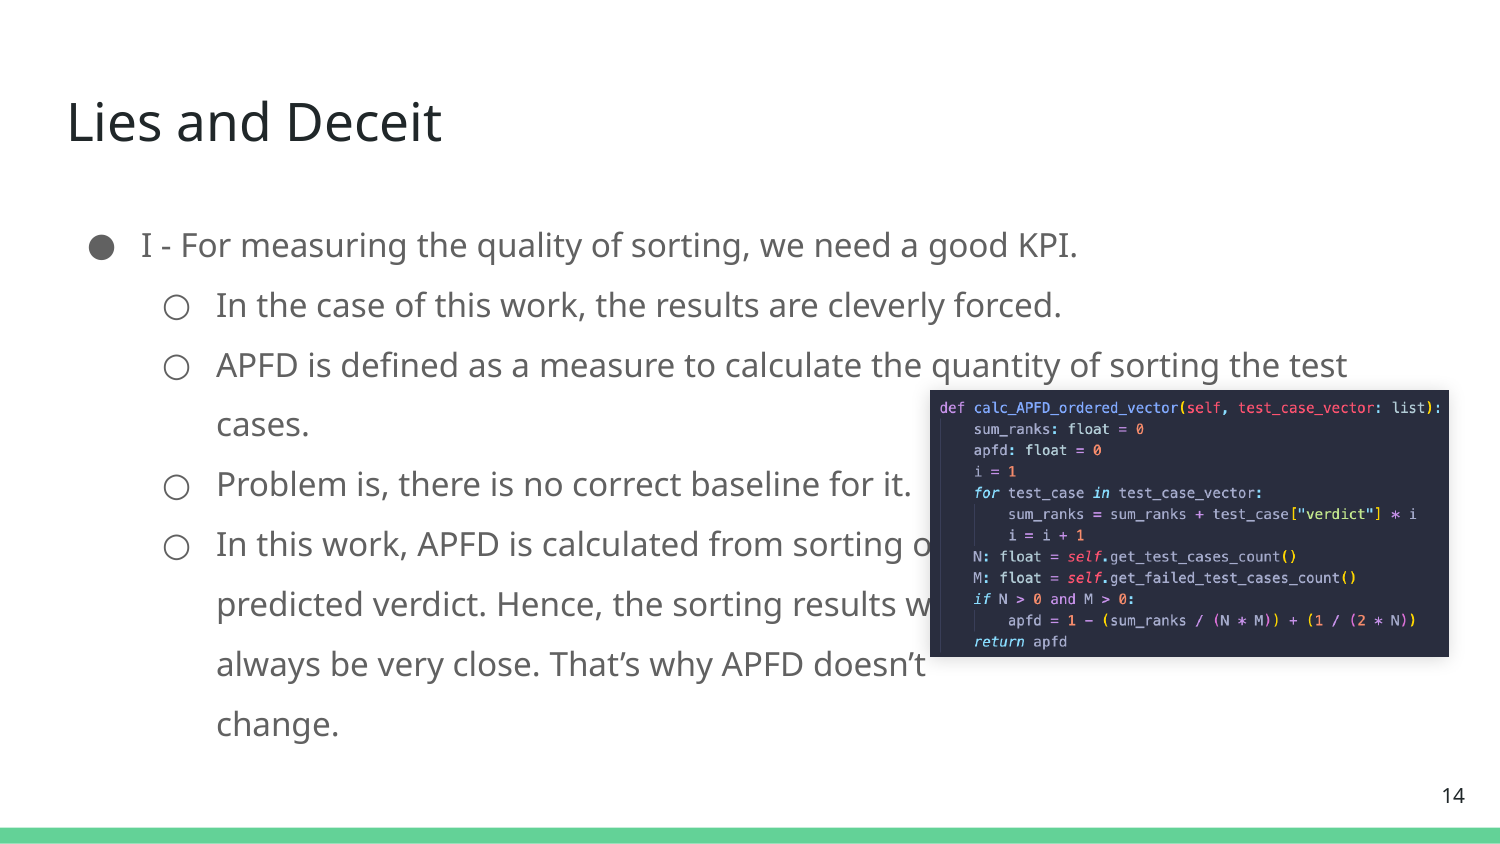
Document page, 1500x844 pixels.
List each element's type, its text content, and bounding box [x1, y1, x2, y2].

slide_number ‹#› [1389, 764, 1480, 830]
picture [930, 389, 1450, 657]
list I - For measuring the quality of sorting, we need a good KPI. In the case of this work, the results are cleverly forced. APFD is defined as a measure to calculate the quantity of sorting the test cases. Problem is, there is no correct baseline for it. In this work, APFD is calculated from sorting over predicted verdict. Hence, the sorting results will always be very close. That’s why APFD doesn’t change. [51, 189, 1449, 750]
title Lies and Deceit [51, 72, 1449, 167]
